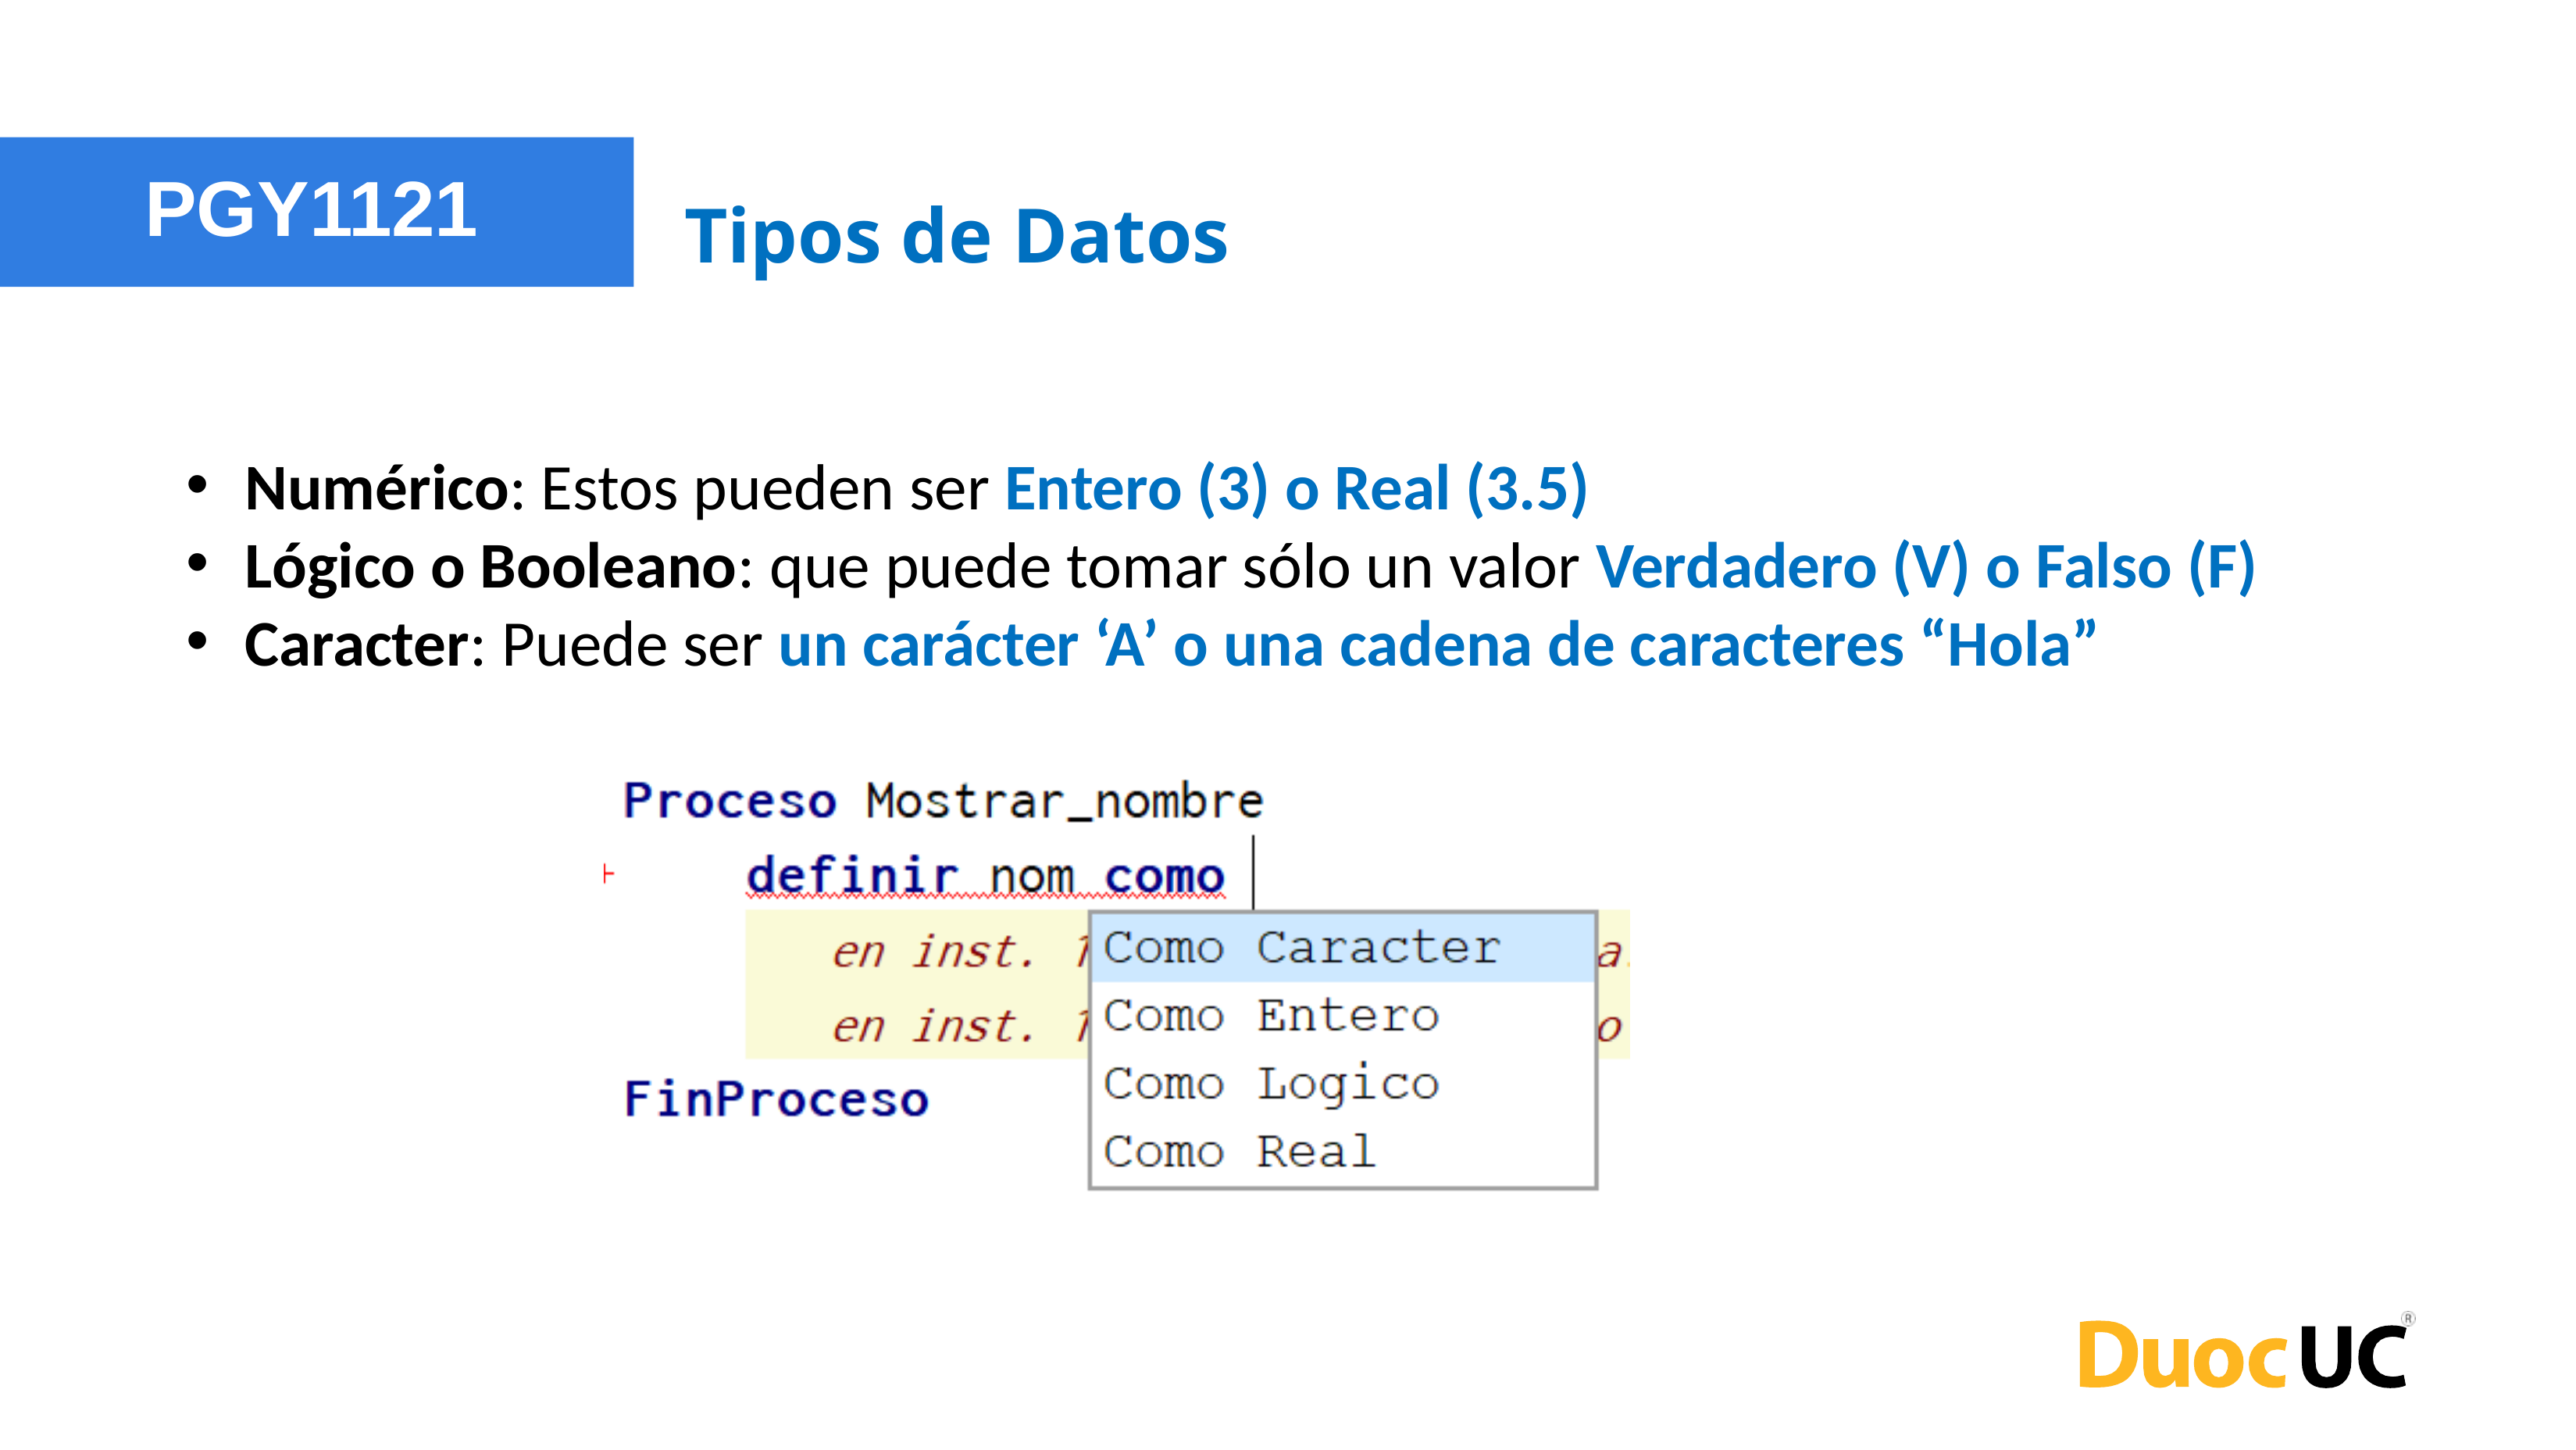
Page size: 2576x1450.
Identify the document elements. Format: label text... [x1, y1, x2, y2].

list PGY1121 [18, 158, 605, 253]
picture [604, 763, 1630, 1213]
text_box Tipos de Datos [673, 182, 1937, 284]
picture [2401, 1311, 2416, 1327]
text_box Numérico: Estos pueden ser Entero (3) o Real (3.5) Lógico o Booleano: que puede tomar sólo un valor Verdadero (V) o Falso (F) Caracter: Puede ser un carácter ‘A’ o una cadena de caracteres “Hola” [174, 438, 2284, 685]
